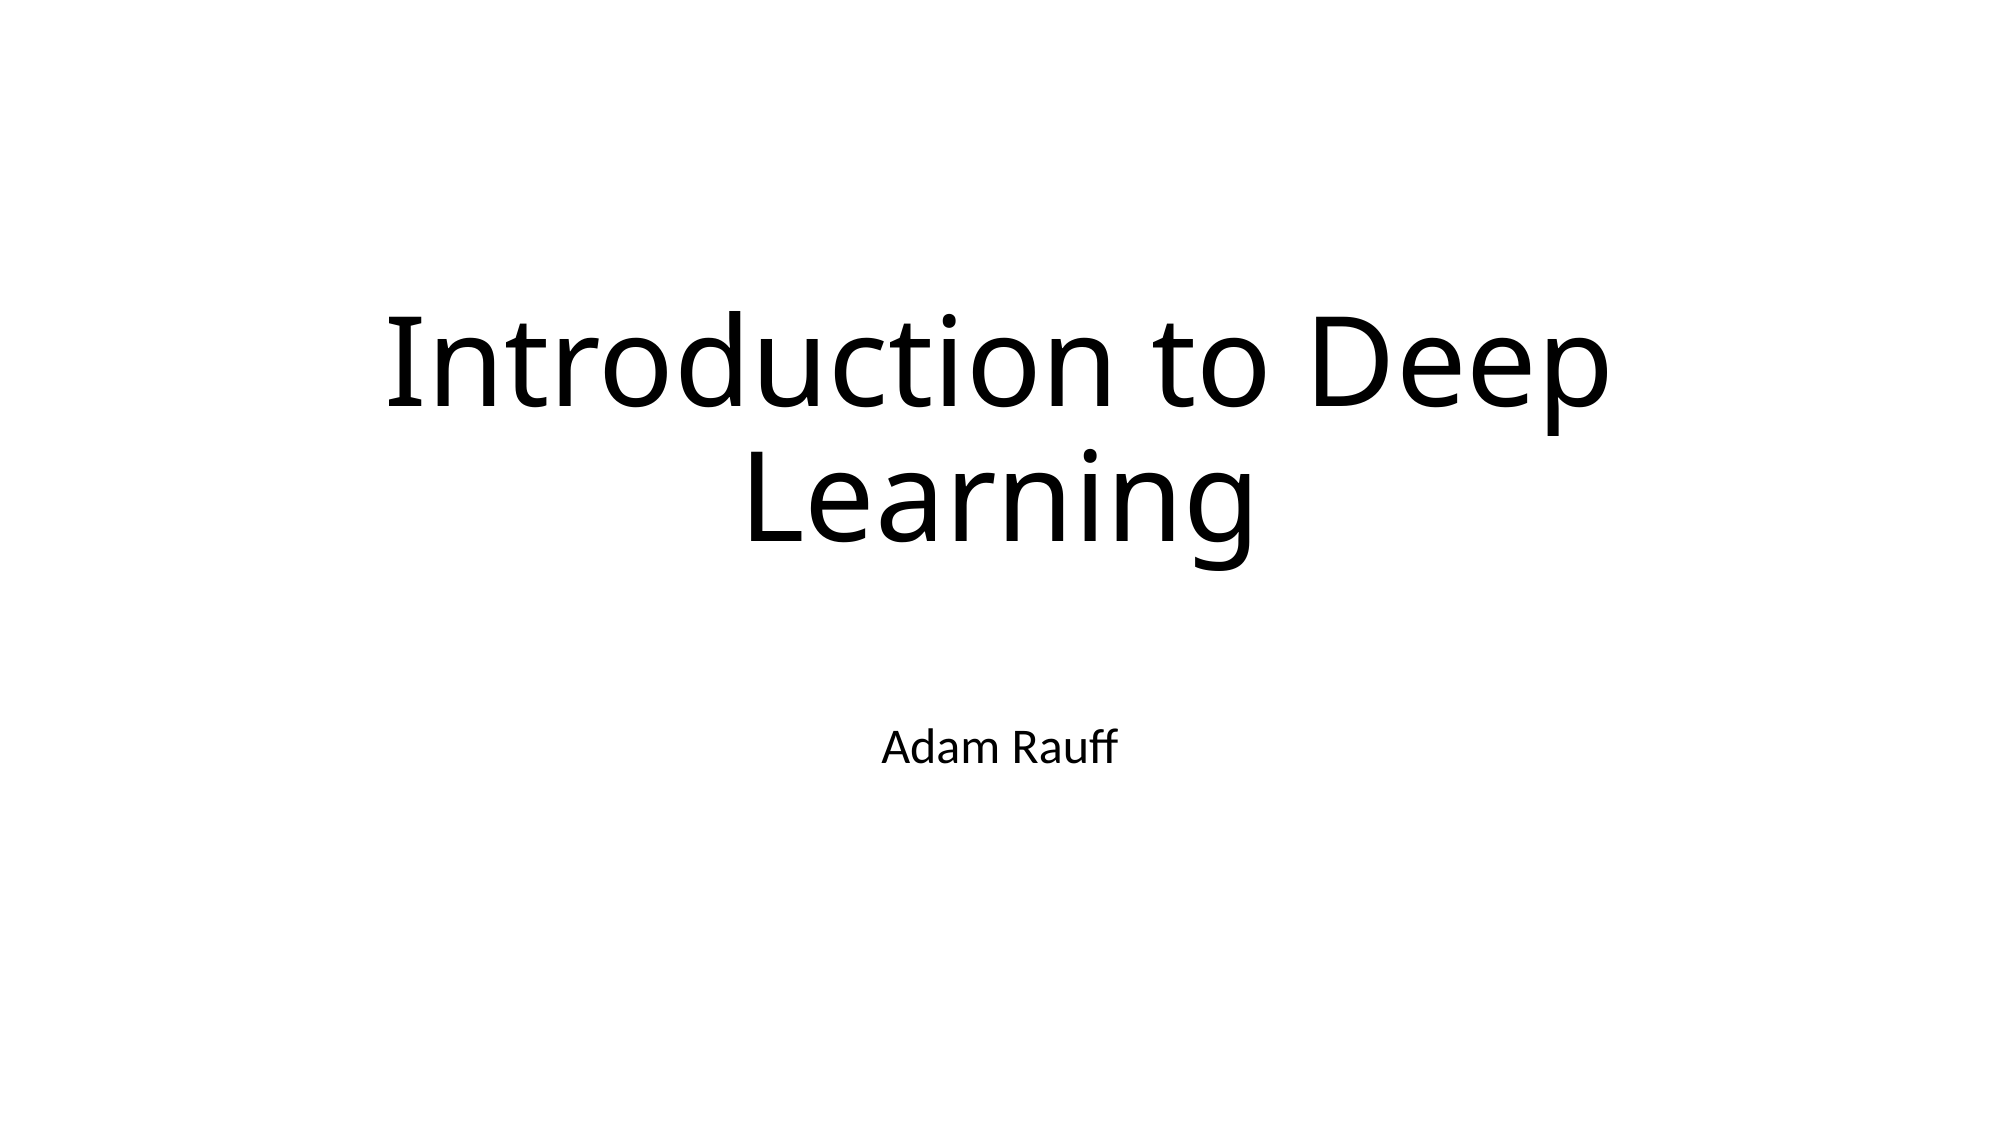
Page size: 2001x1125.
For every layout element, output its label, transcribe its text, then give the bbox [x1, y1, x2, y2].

subtitle Adam Rauff [249, 712, 1750, 863]
title Introduction to Deep Learning [249, 184, 1750, 576]
